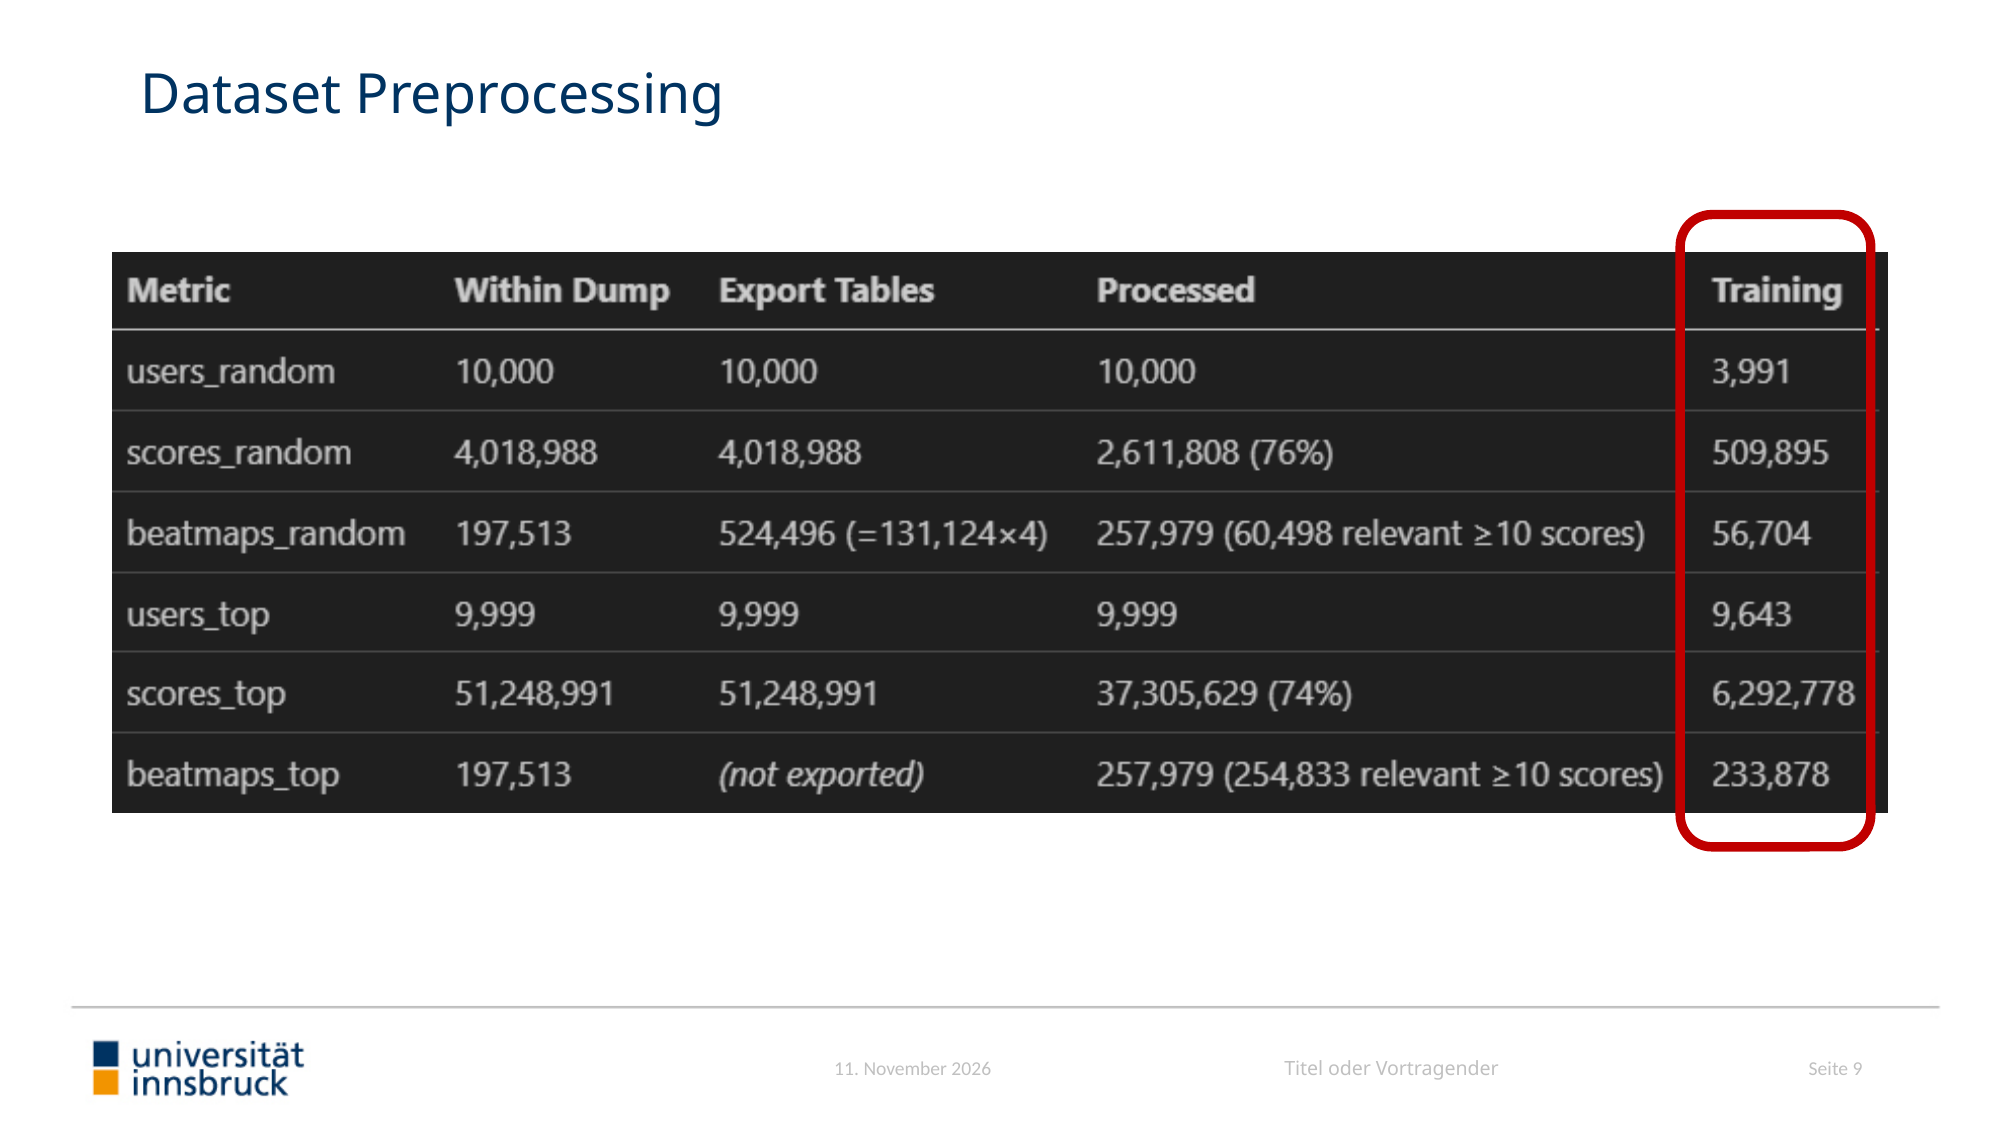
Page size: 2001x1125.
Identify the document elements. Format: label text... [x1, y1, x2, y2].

slide_number Seite 9 [1762, 1041, 1909, 1094]
slide_number Juni 25 [805, 1042, 1021, 1094]
title Dataset Preprocessing [125, 54, 1909, 133]
picture [0, 0, 2001, 1125]
text_box [1679, 213, 1872, 252]
text_box [1679, 813, 1872, 848]
footer Titel oder Vortragender [1054, 1042, 1729, 1094]
